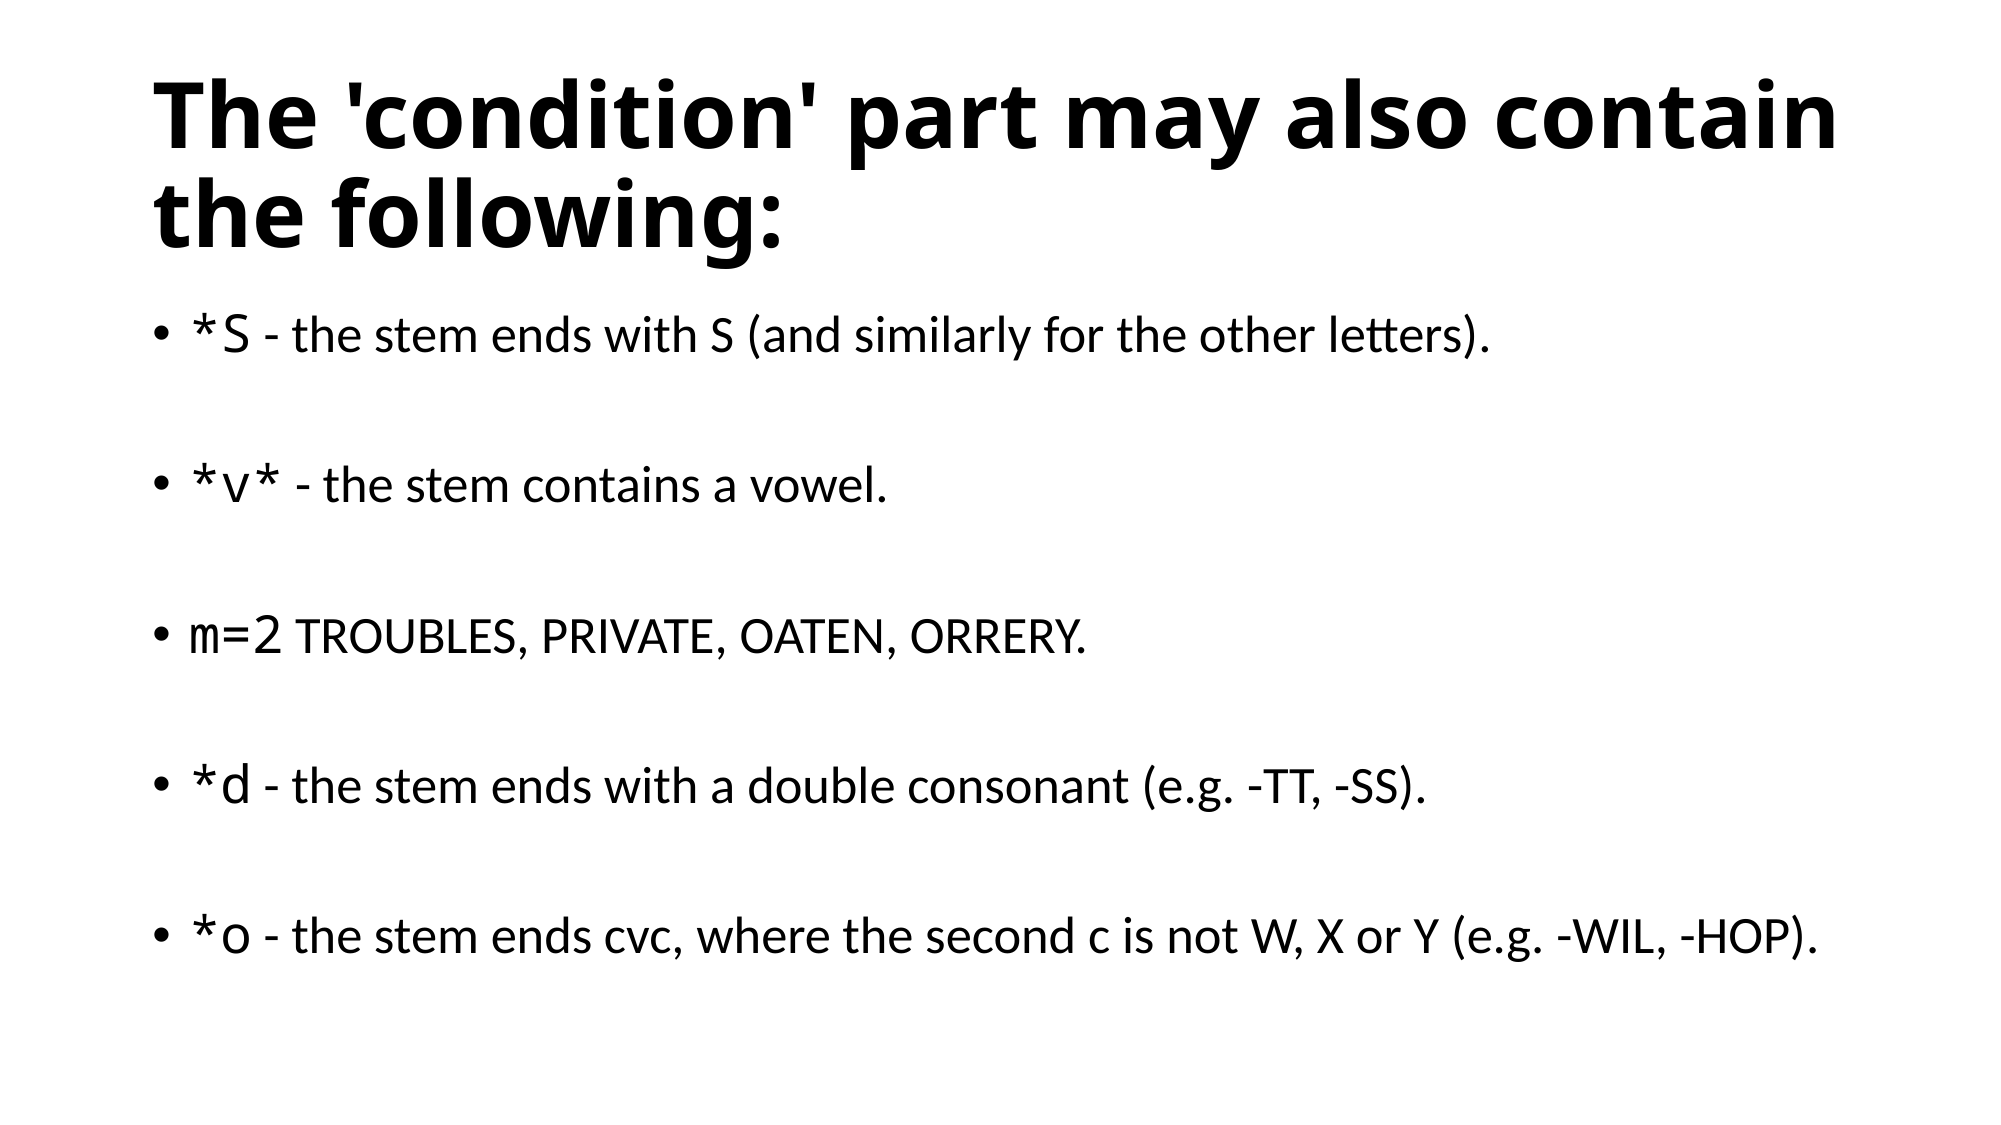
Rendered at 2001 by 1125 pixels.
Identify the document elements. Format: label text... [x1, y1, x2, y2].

list *S - the stem ends with S (and similarly for the other letters). *v* - the stem contains a vowel. m=2 TROUBLES, PRIVATE, OATEN, ORRERY. *d - the stem ends with a double consonant (e.g. -TT, -SS). *o - the stem ends cvc, where the second c is not W, X or Y (e.g. -WIL, -HOP). [137, 299, 1863, 1014]
title The 'condition' part may also contain the following: [137, 59, 1863, 278]
